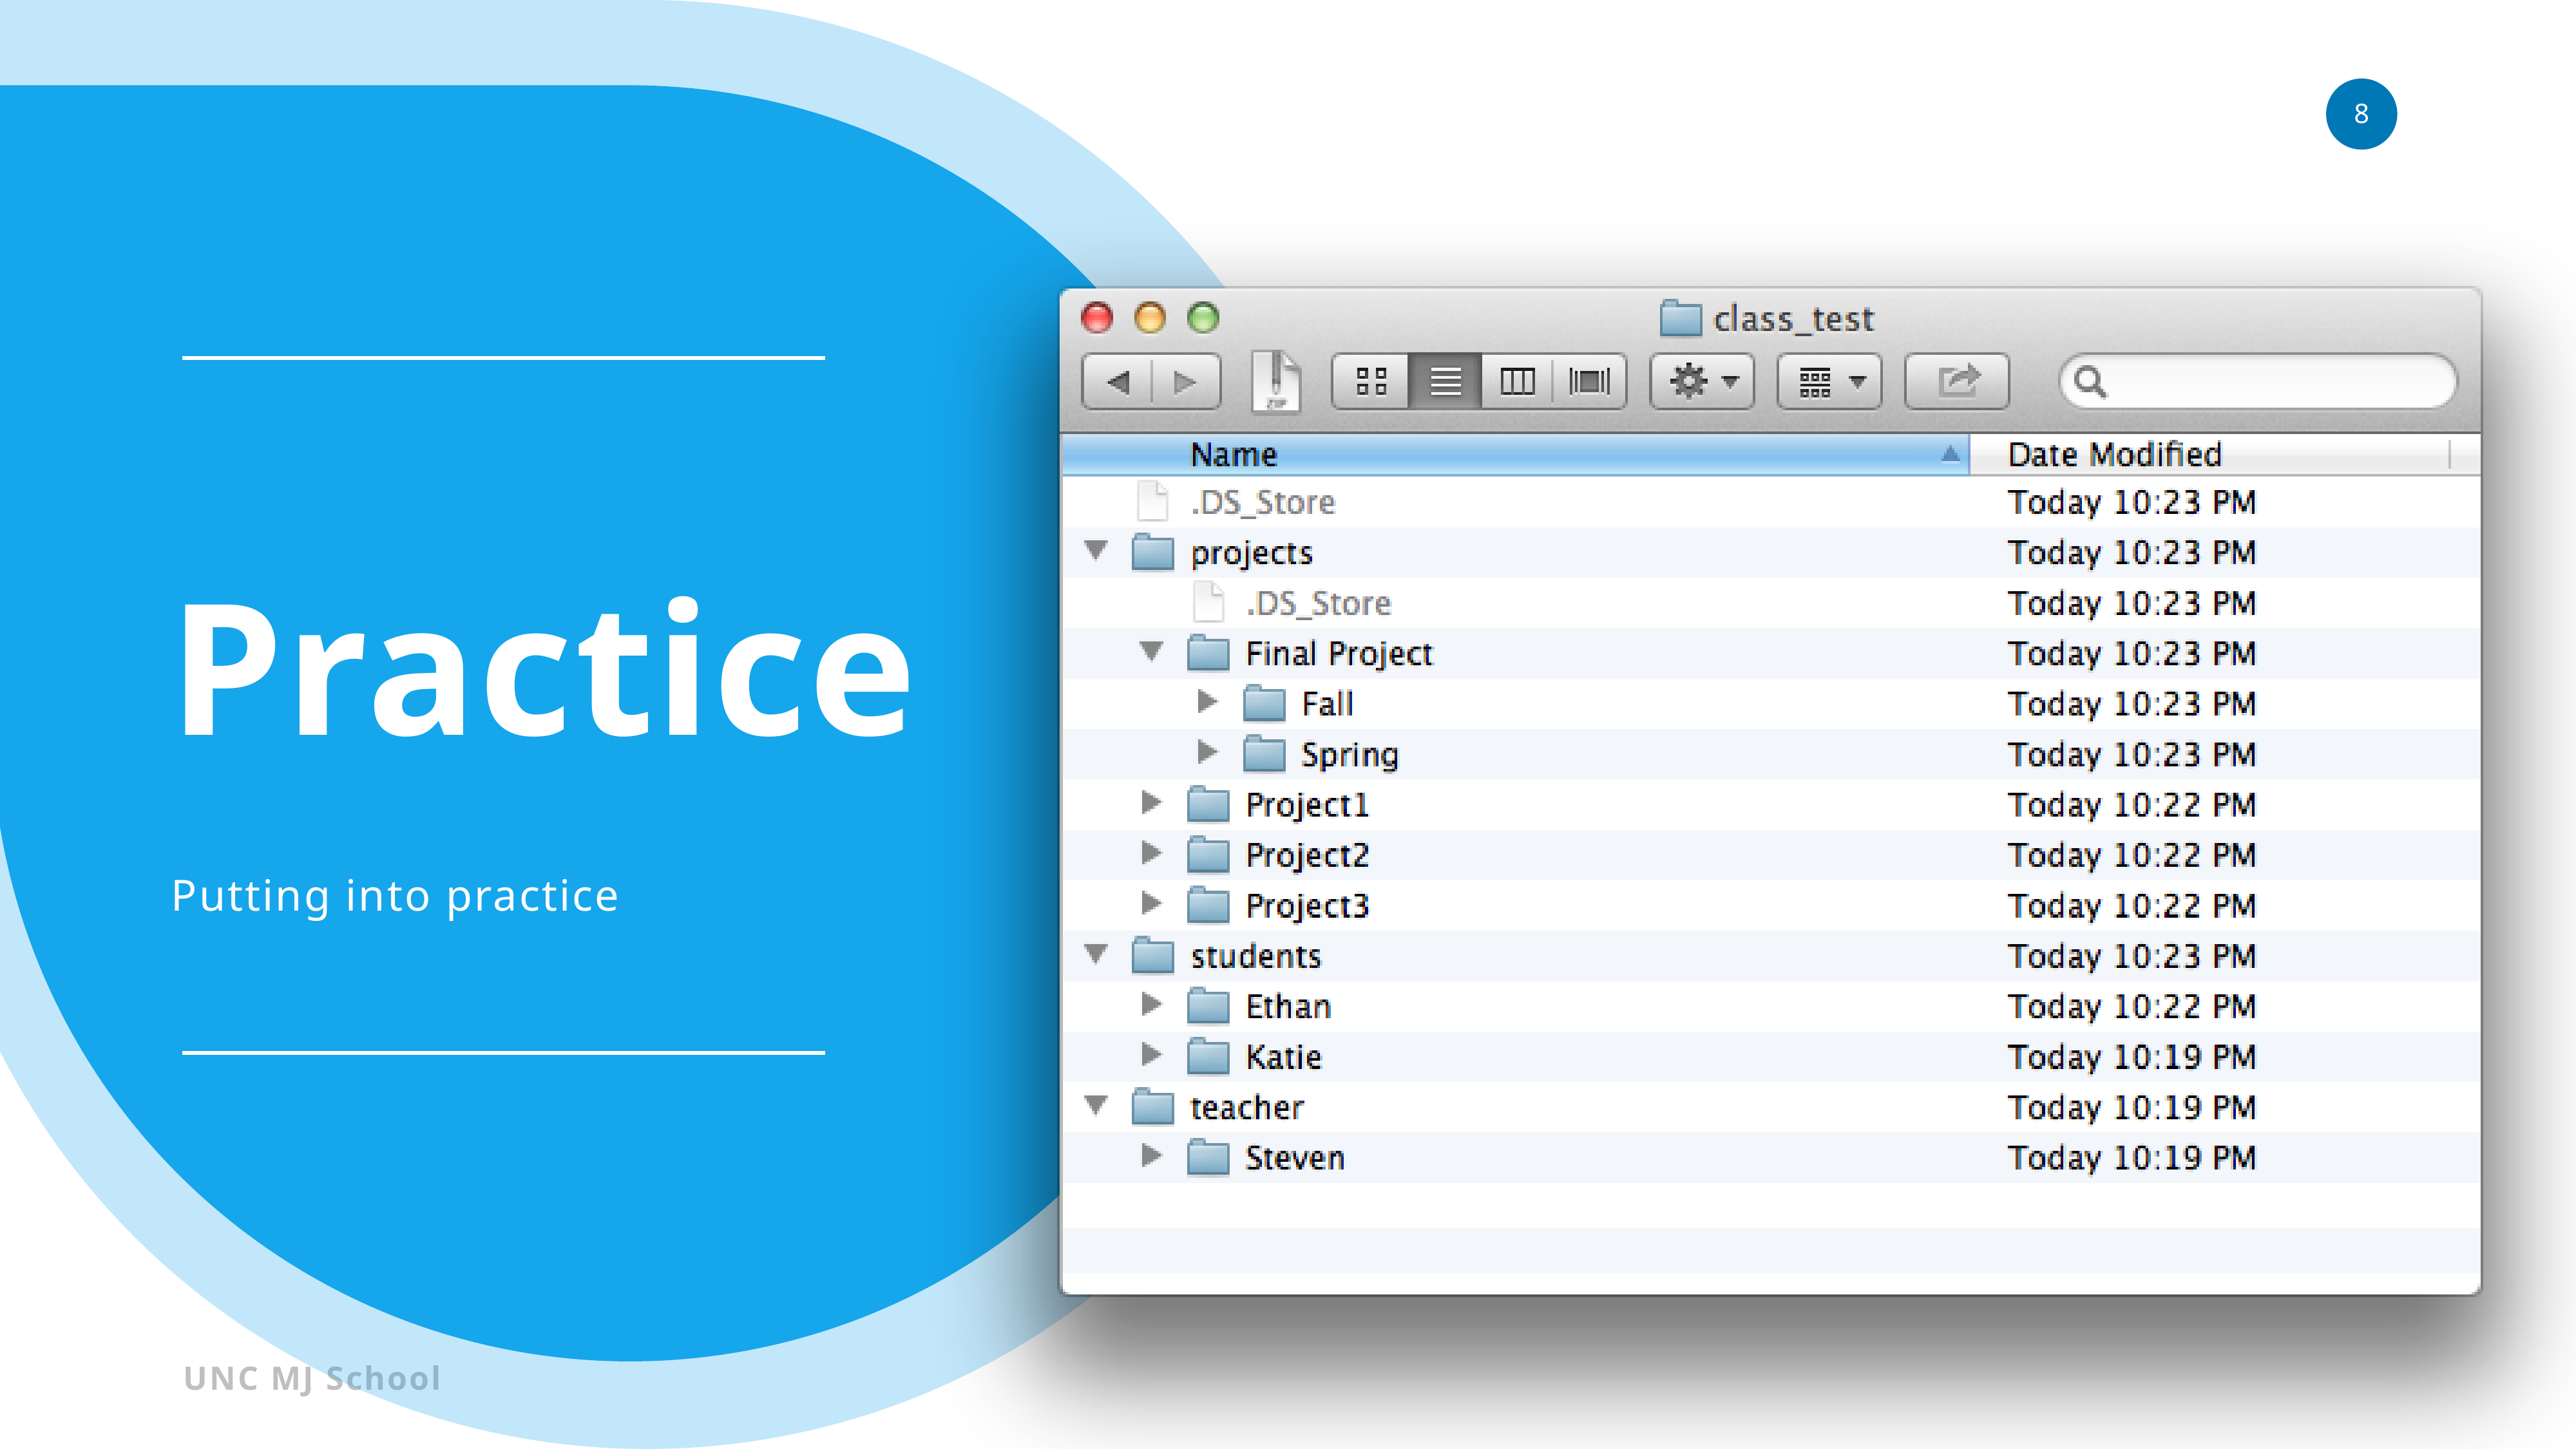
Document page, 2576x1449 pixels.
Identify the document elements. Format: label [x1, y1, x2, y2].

picture [414, 196, 2576, 1449]
text_box [182, 358, 414, 1054]
text_box [0, 0, 1372, 1449]
